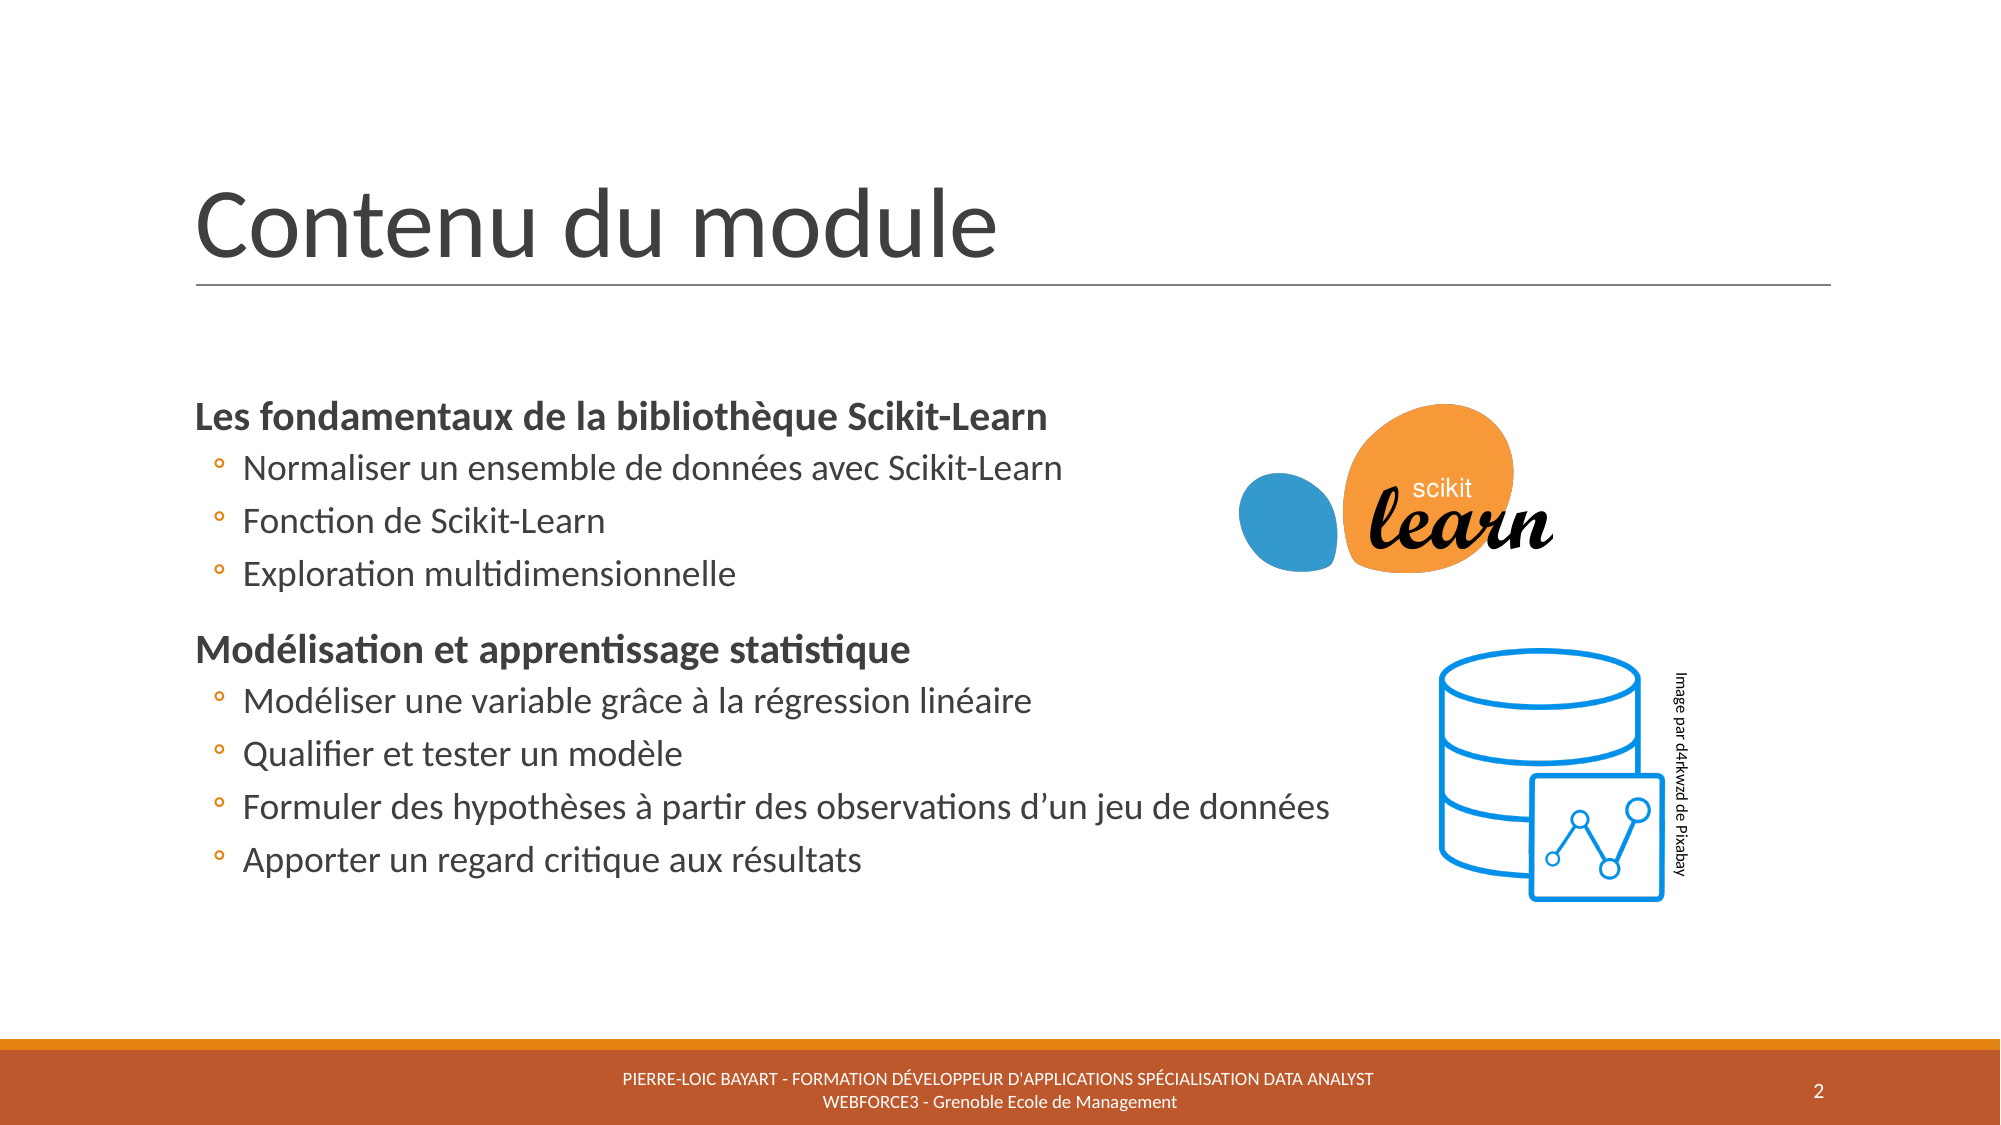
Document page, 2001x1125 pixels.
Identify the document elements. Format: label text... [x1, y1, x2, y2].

footer PIERRE-LOIC BAYART - FORMATION DÉVELOPPEUR D'APPLICATIONS SPÉCIALISATION DATA ANALYST WEBFORCE3 - Grenoble Ecole de Management [604, 1059, 1396, 1120]
text_box Image par d4rkwzd de Pixabay [1668, 656, 1701, 906]
title Contenu du module [180, 47, 1830, 285]
picture [1239, 404, 1553, 573]
list Les fondamentaux de la bibliothèque Scikit-Learn Normaliser un ensemble de données avec Scikit-Learn Fonction de Scikit-Learn Exploration multidimensionnelle Modélisation et apprentissage statistique Modéliser une variable grâce à la régression linéaire Qualifier et tester un modèle Formuler des hypothèses à partir des observations d’un jeu de données Apporter un regard critique aux résultats [180, 387, 1830, 902]
slide_number 2 [1624, 1059, 1840, 1120]
picture [1438, 648, 1666, 902]
